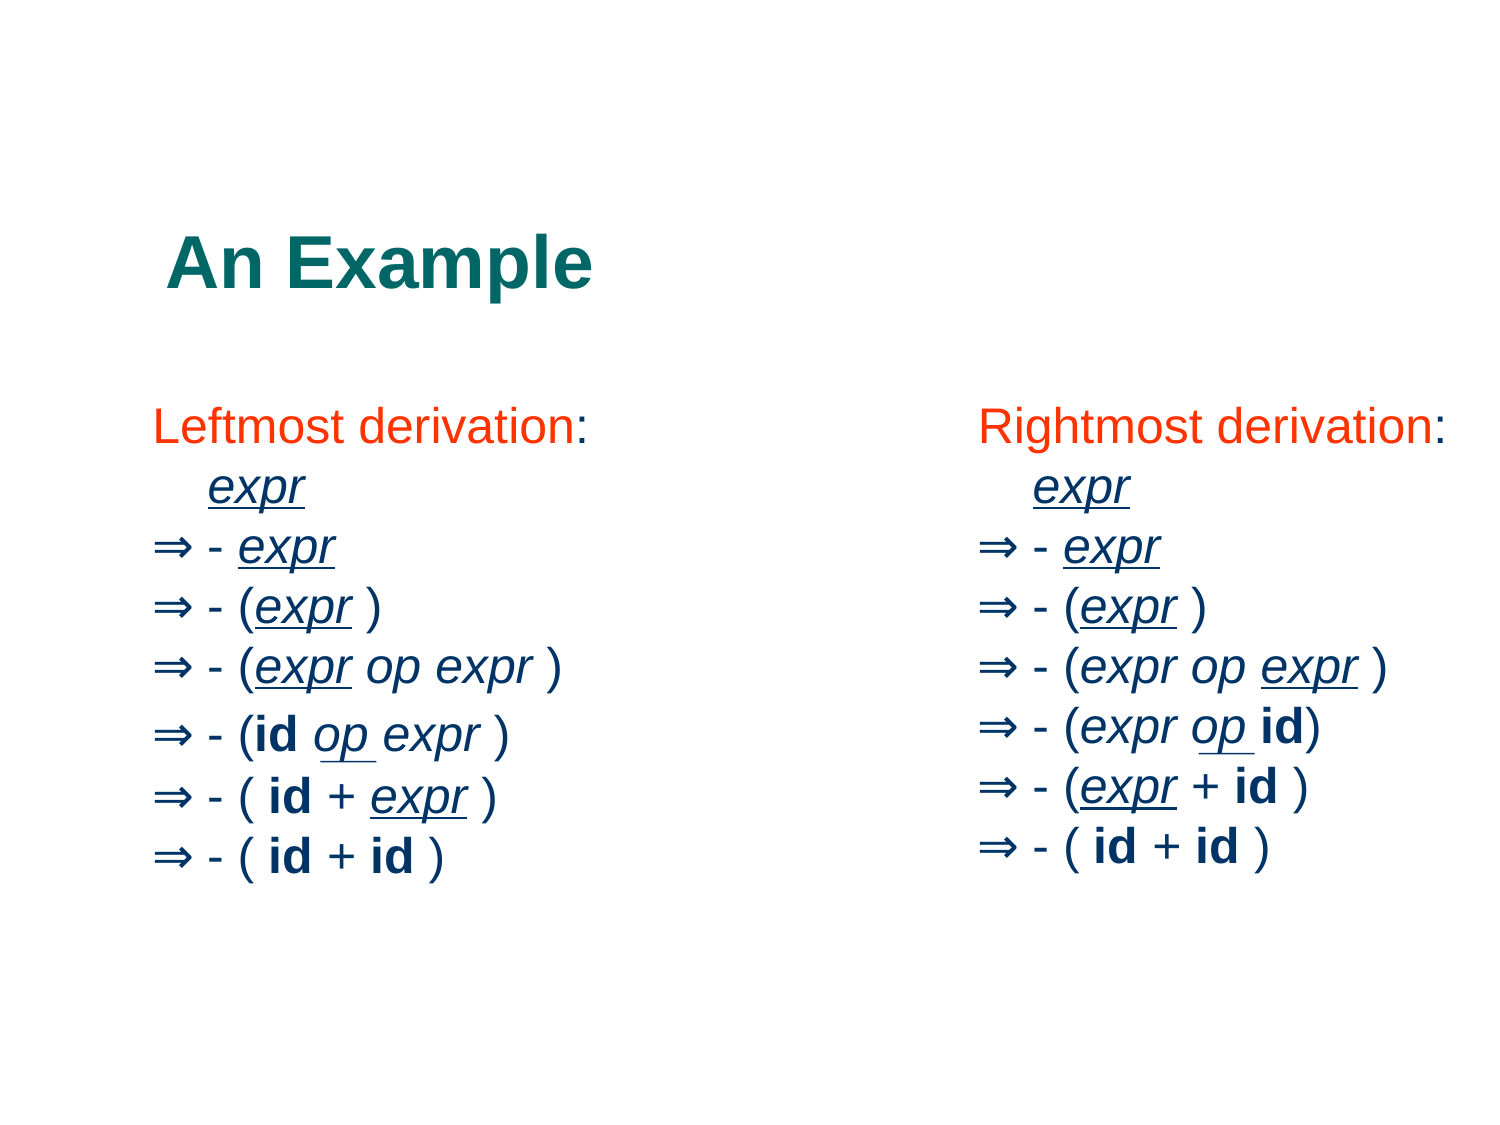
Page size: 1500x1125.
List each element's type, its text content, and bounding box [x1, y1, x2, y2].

text_box ⇒ - ( id + id ) [975, 811, 1280, 874]
text_box Leftmost derivation: expr ⇒ - expr ⇒ - (expr ) ⇒ - (expr op expr ) ⇒ - (id op expr ) [150, 391, 592, 762]
title An Example [162, 211, 597, 401]
text_box ⇒ - ( id + expr ) ⇒ - ( id + id ) [150, 761, 508, 884]
text_box Rightmost derivation: expr ⇒ - expr ⇒ - (expr ) ⇒ - (expr op expr ) ⇒ - (expr op id) ⇒ - (expr + id ) [975, 391, 1450, 814]
